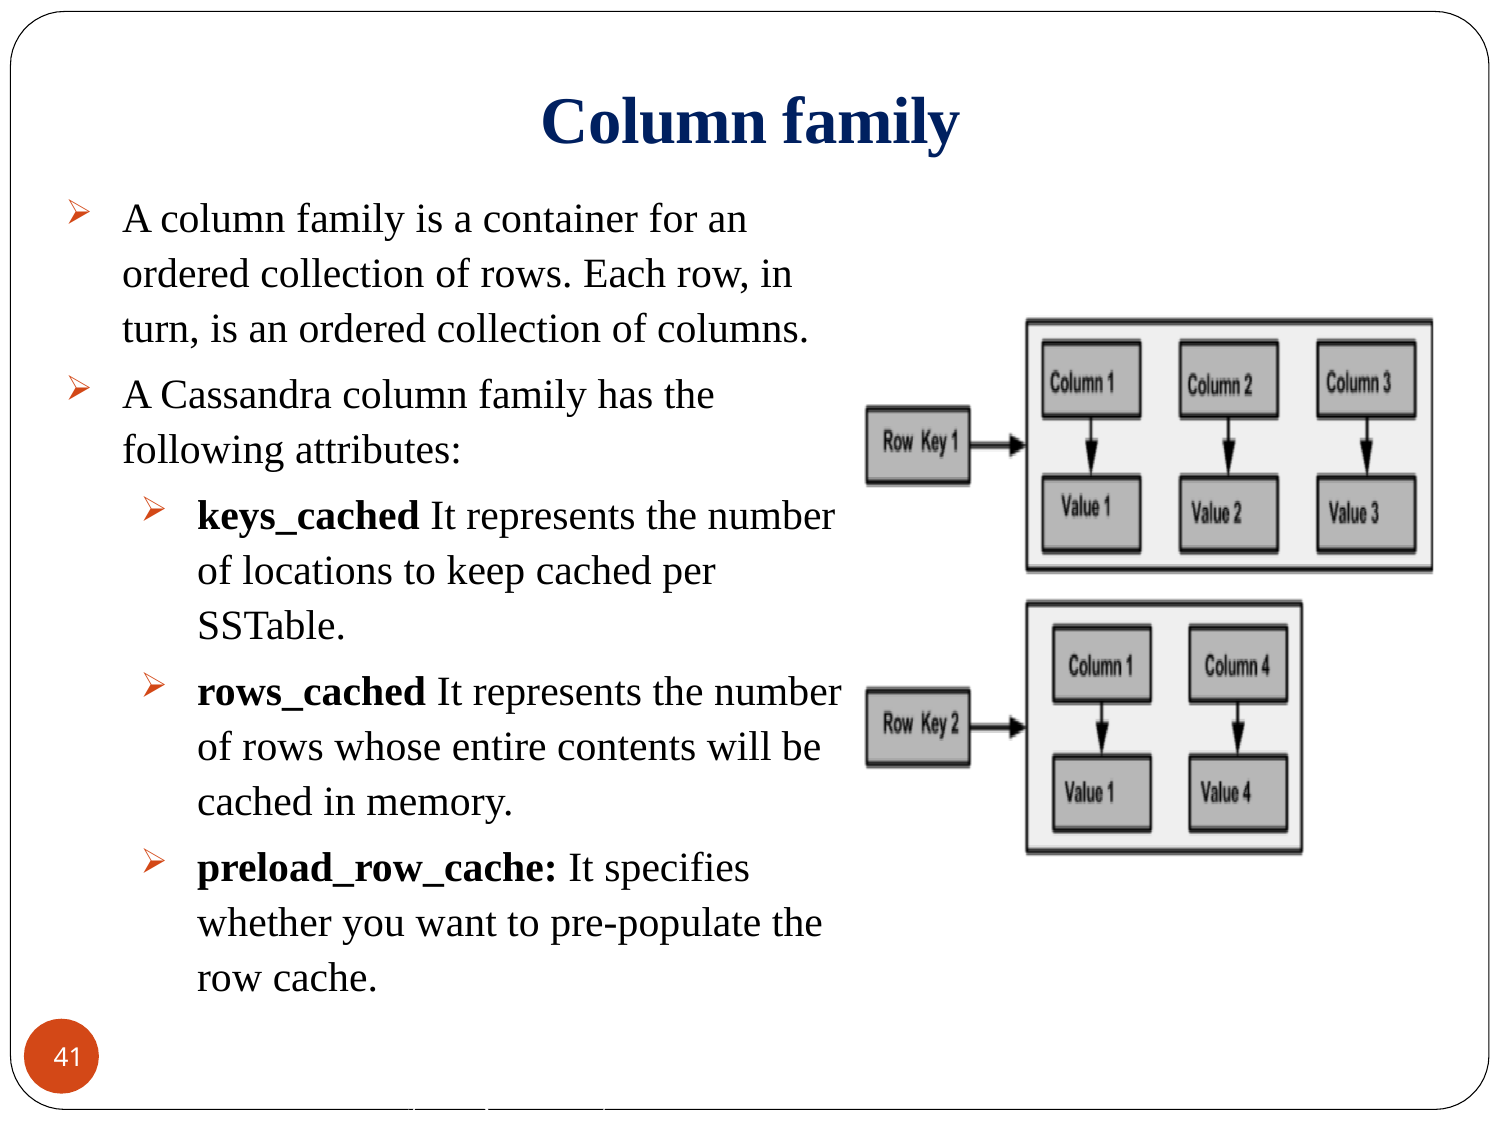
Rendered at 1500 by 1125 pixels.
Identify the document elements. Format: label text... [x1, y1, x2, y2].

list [851, 262, 1450, 885]
footer CREDITS: Jimmy Lin (University of Maryland) [187, 1081, 718, 1125]
title Column family [160, 75, 1340, 260]
text_box [23, 1018, 96, 1094]
text_box [47, 1040, 96, 1076]
text_box A column family is a container for an ordered collection of rows. Each row, in turn, is an ordered collection of columns. A Cassandra column family has the following attributes: keys_cached It represents the number of locations to keep cached per SSTable. rows_cached It represents the number of rows whose entire contents will be cached in memory. preload_row_cache: It specifies whether you want to pre-populate the row cache. [63, 174, 852, 1000]
